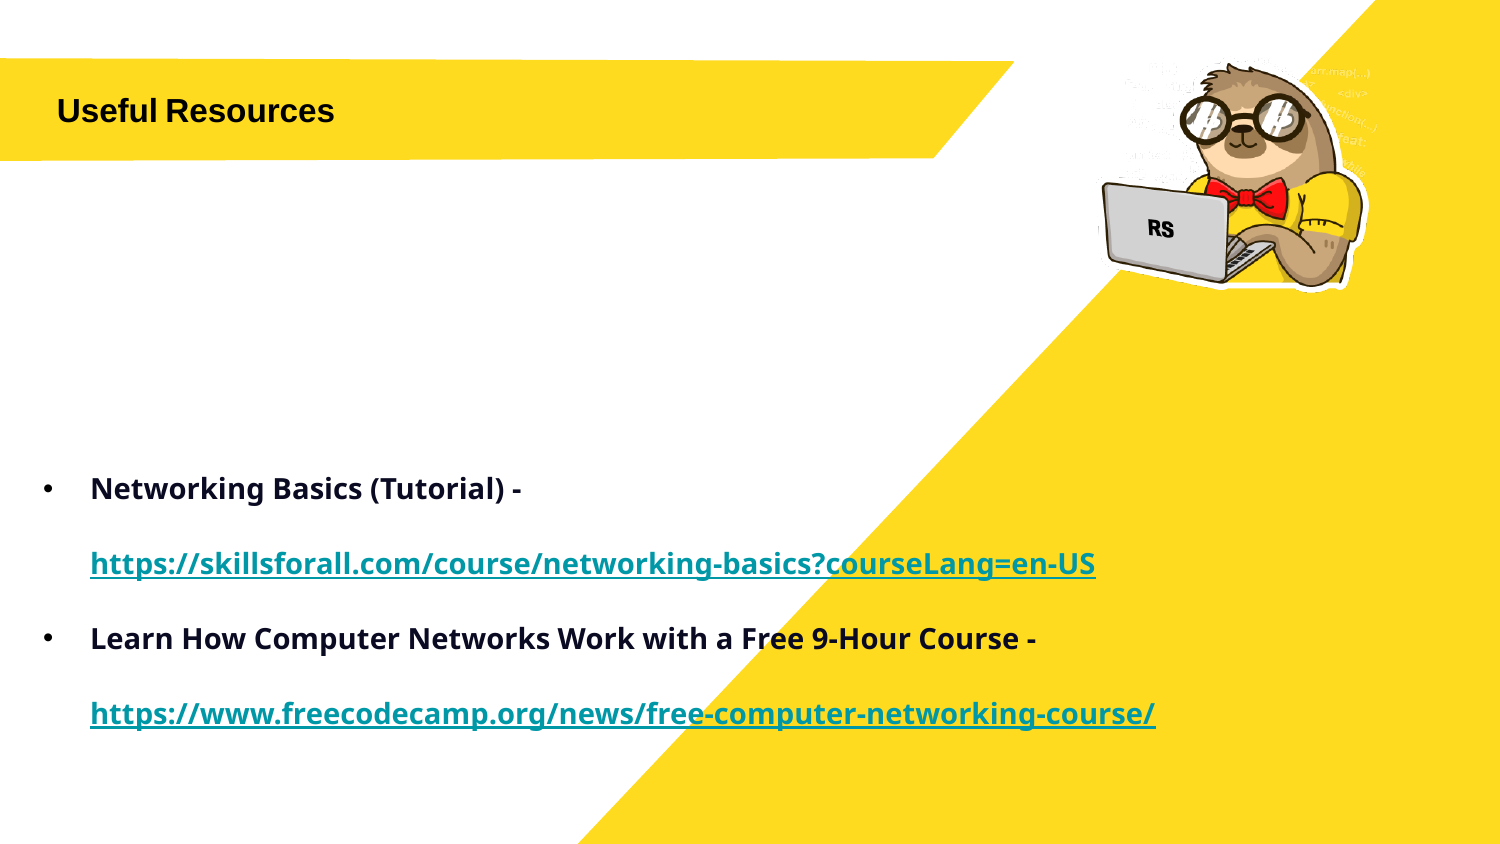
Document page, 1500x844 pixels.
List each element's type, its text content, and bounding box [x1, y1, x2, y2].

text_box [0, 58, 1014, 161]
title Useful Resources [41, 74, 1089, 246]
text_box [979, 0, 1500, 844]
picture [1094, 56, 1377, 293]
text_box Networking Basics (Tutorial) - https://skillsforall.com/course/networking-basics?courseLang=en-US Learn How Computer Networks Work with a Free 9-Hour Course - https://www.freecodecamp.org/news/free-computer-networking-course/ [28, 420, 1413, 844]
